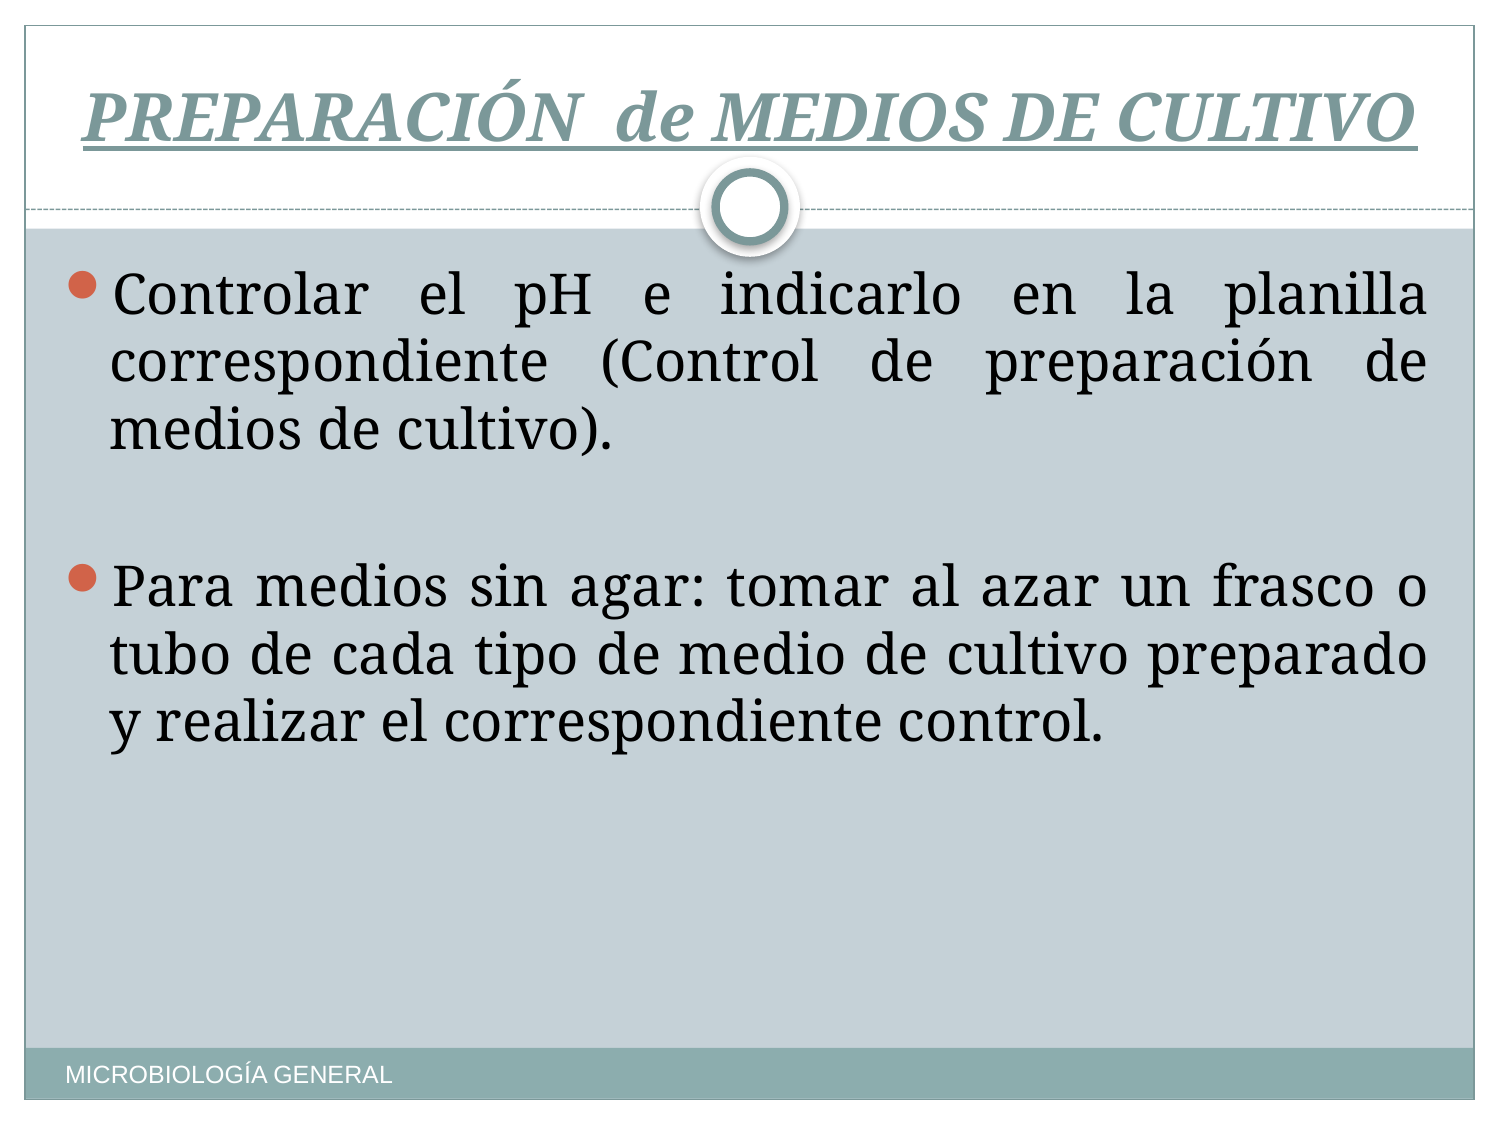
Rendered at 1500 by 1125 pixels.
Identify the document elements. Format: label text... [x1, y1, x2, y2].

title PREPARACIÓN de MEDIOS DE CULTIVO [0, 37, 1500, 163]
footer MICROBIOLOGÍA GENERAL [50, 1051, 638, 1112]
list Controlar el pH e indicarlo en la planilla correspondiente (Control de preparación de medios de cultivo). Para medios sin agar: tomar al azar un frasco o tubo de cada tipo de medio de cultivo preparado y realizar el correspondiente control. [49, 250, 1445, 1001]
